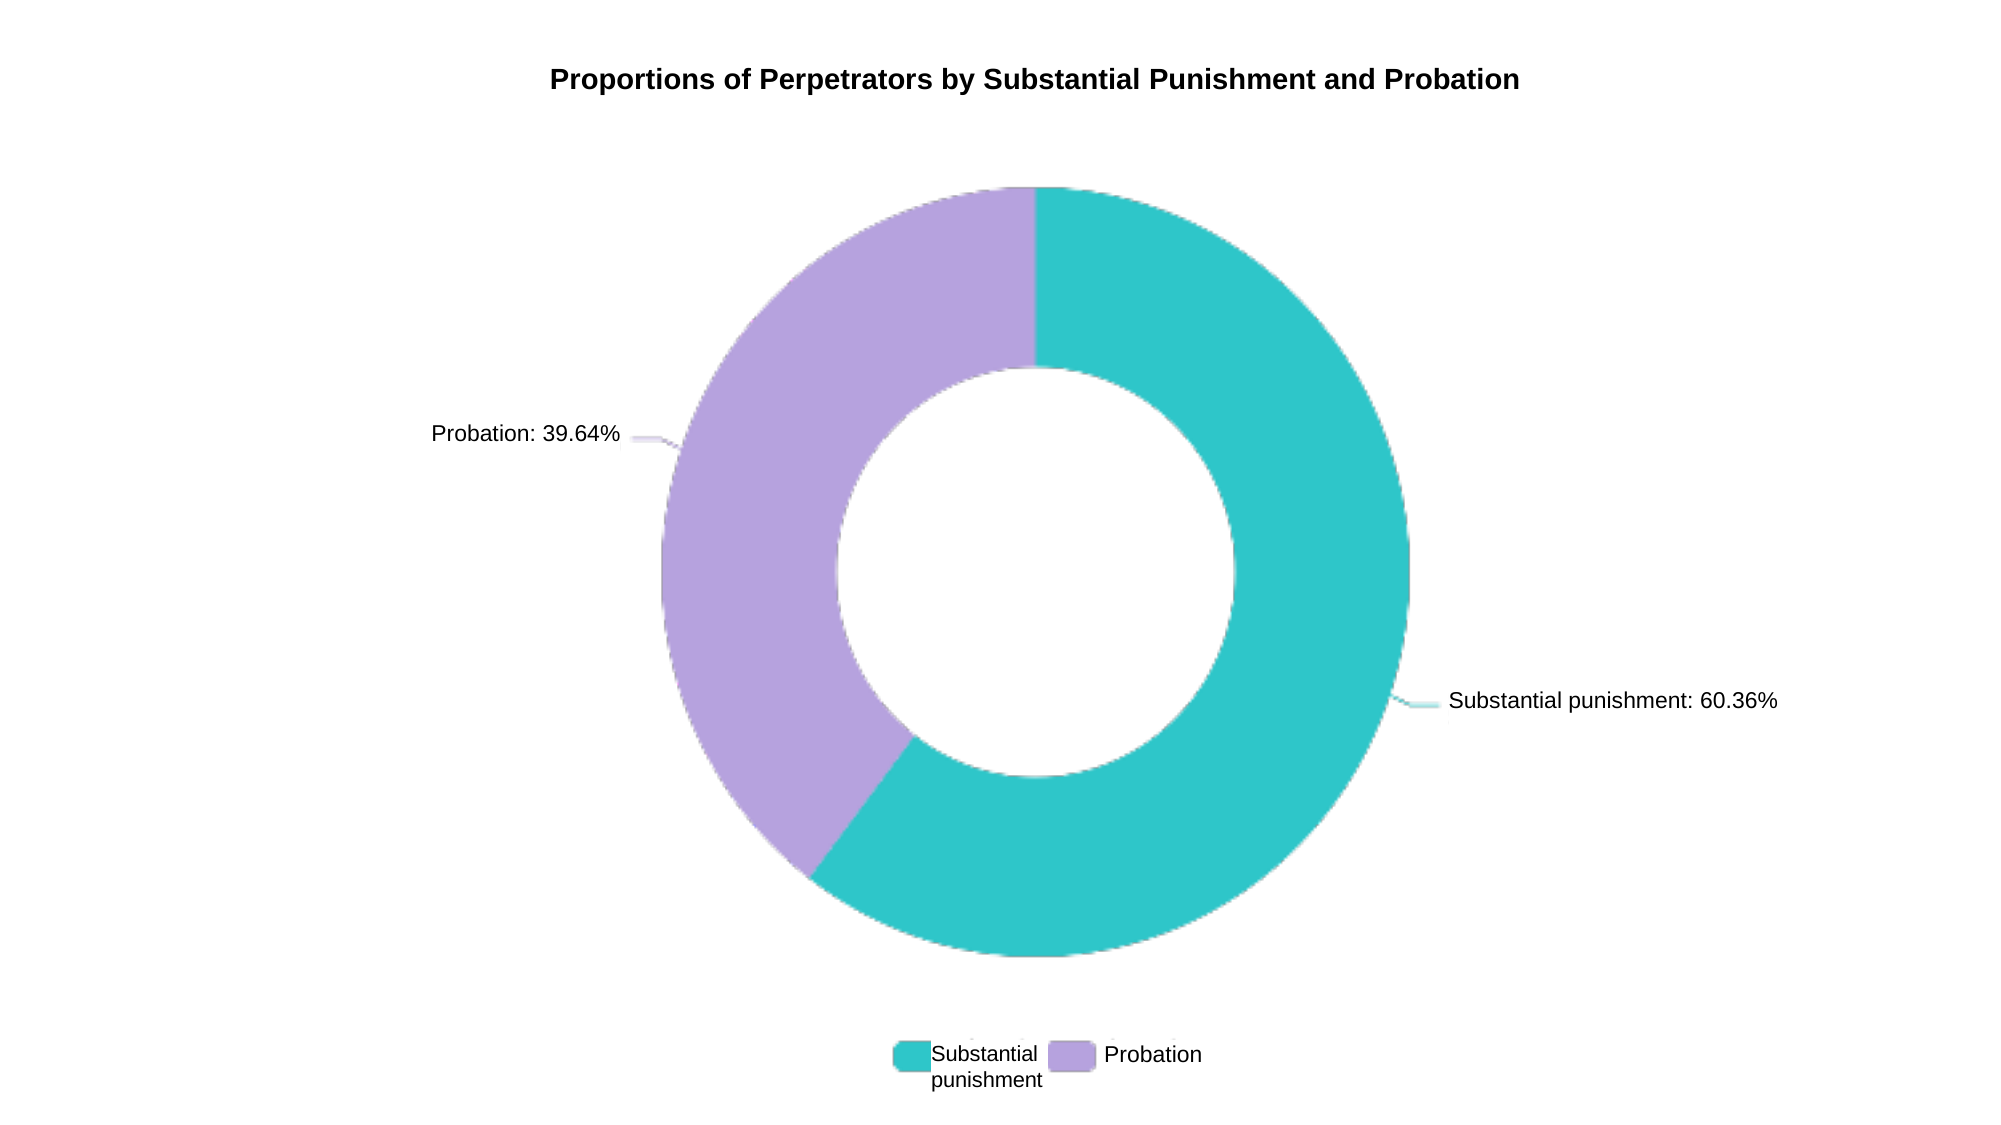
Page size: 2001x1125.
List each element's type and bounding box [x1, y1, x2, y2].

picture [139, 60, 1934, 1086]
